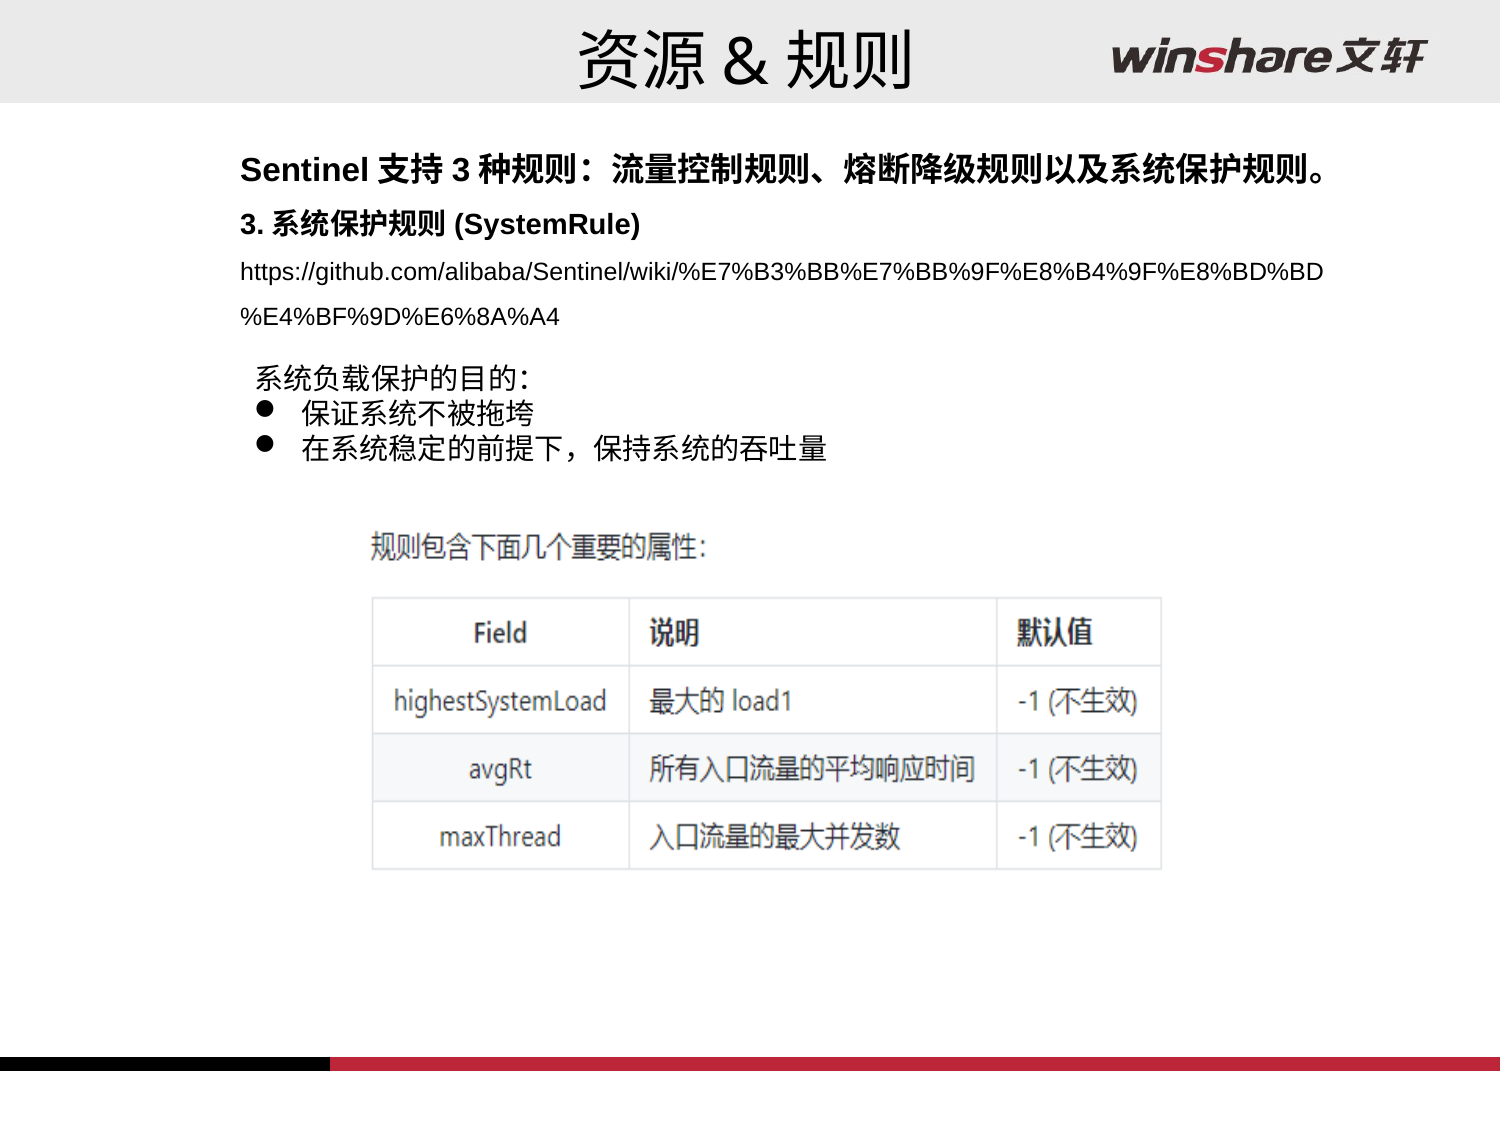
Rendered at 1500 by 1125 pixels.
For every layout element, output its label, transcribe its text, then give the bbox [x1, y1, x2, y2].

text_box Sentinel支持3种规则：流量控制规则、熔断降级规则以及系统保护规则。 3.系统保护规则(SystemRule) https://github.com/alibaba/Sentinel/wiki/%E7%B3%BB%E7%BB%9F%E8%B4%9F%E8%BD%BD%E4%BF%9D%E6%8A%A4 [225, 120, 1386, 338]
picture [1393, 30, 1435, 85]
picture [358, 515, 1181, 885]
text_box 系统负载保护的目的： 保证系统不被拖垮 在系统稳定的前提下，保持系统的吞吐量 [239, 352, 1353, 473]
title 资源&规则 [98, 11, 1393, 106]
